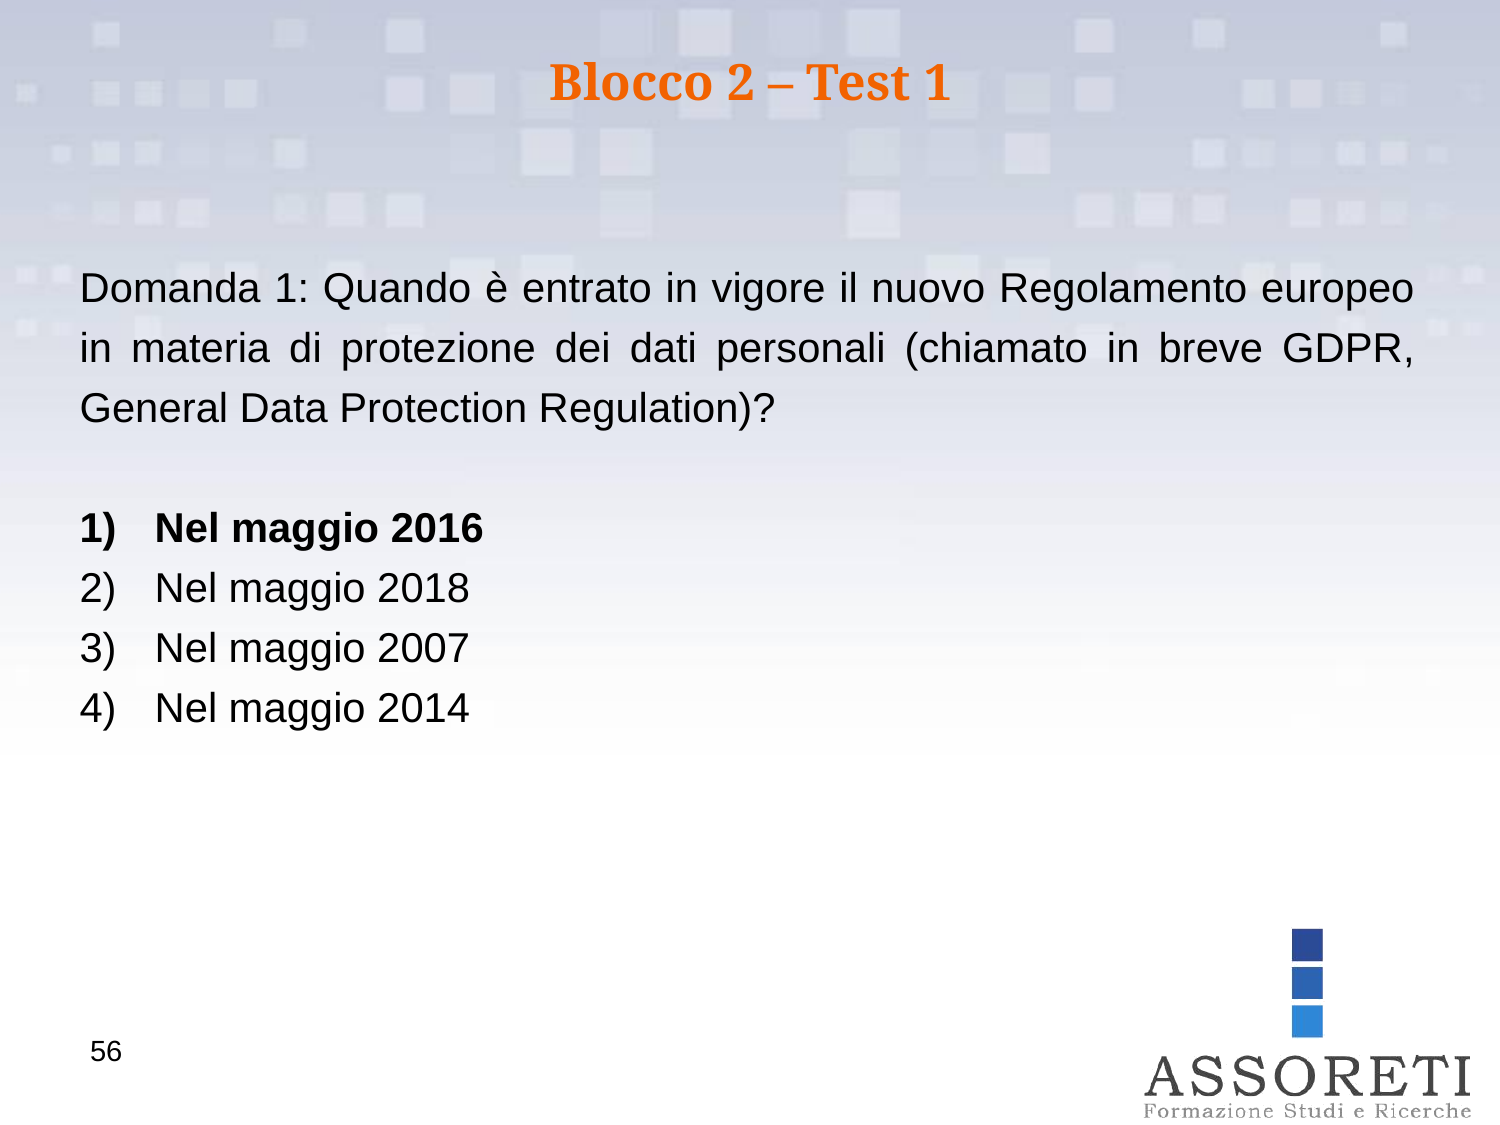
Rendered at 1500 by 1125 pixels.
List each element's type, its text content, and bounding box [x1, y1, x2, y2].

picture [0, 0, 1500, 1125]
text_box Domanda 1: Quando è entrato in vigore il nuovo Regolamento europeo in materia di protezione dei dati personali (chiamato in breve GDPR, General Data Protection Regulation)? Nel maggio 2016 Nel maggio 2018 Nel maggio 2007 Nel maggio 2014 [64, 243, 1431, 859]
slide_number 56 [74, 1024, 426, 1103]
text_box Blocco 2 – Test 1 [72, 42, 1431, 118]
